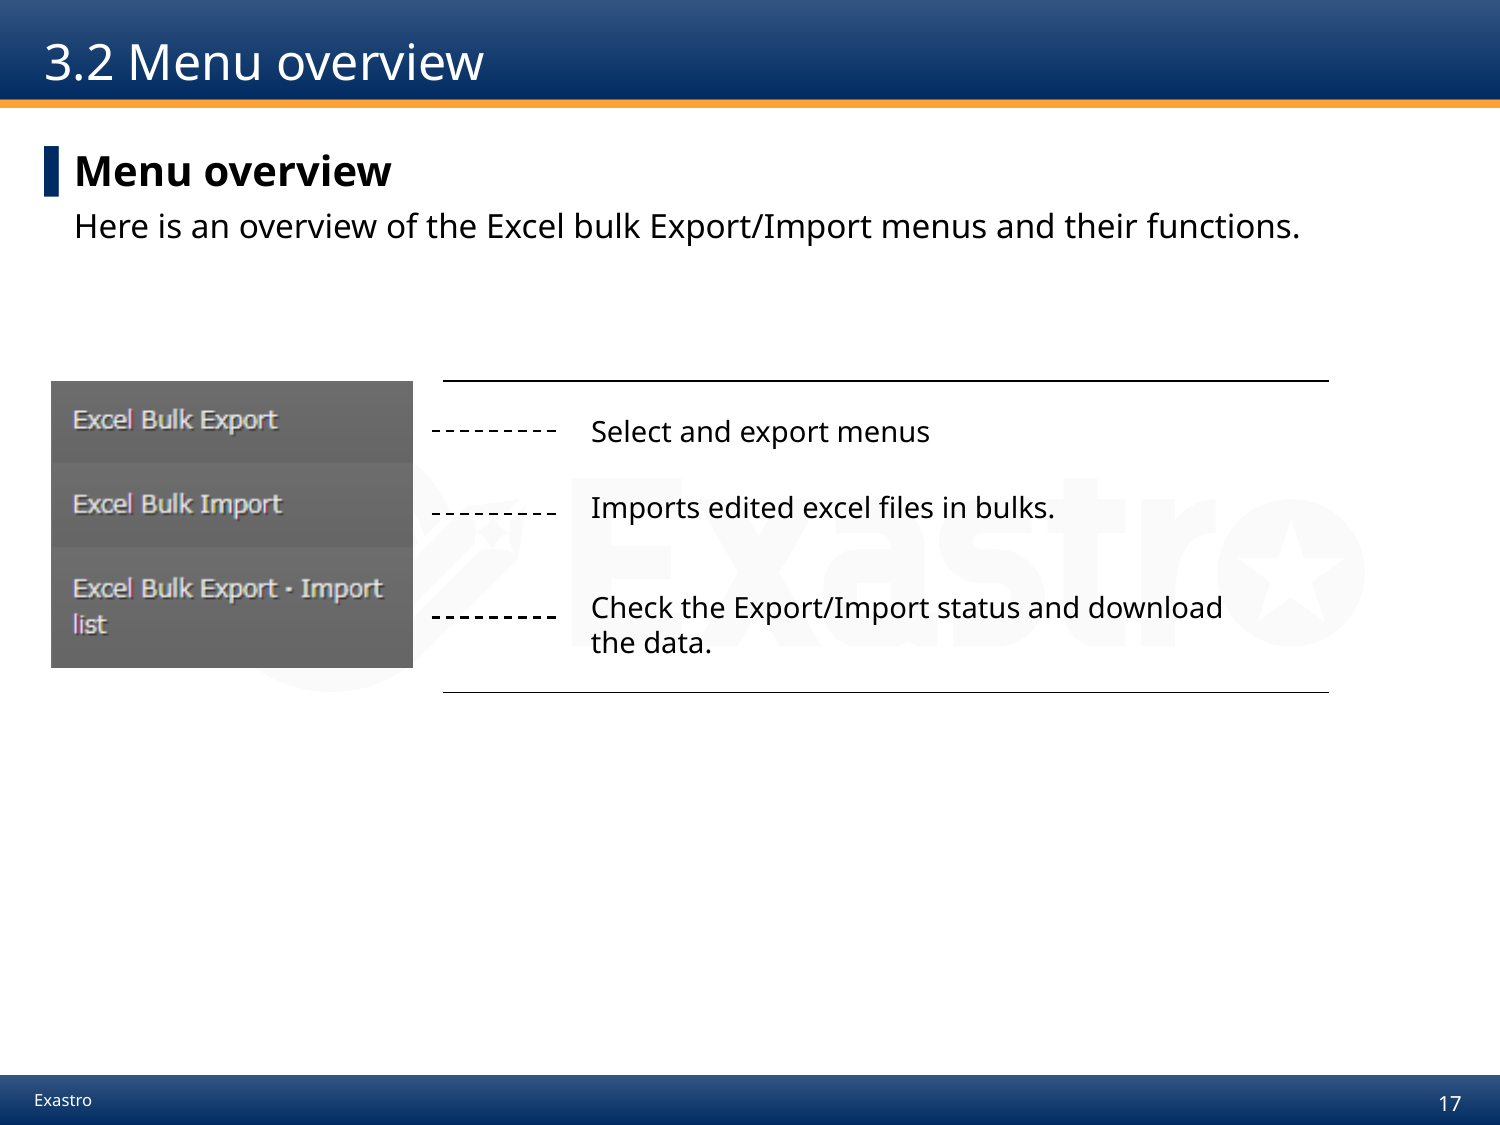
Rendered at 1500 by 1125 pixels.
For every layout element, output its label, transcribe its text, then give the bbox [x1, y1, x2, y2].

list Menu overview Here is an overview of the Excel bulk Export/Import menus and their functions. [29, 137, 1471, 1059]
title 3.2 Menu overview [29, 18, 1471, 96]
picture [0, 0, 1500, 1125]
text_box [431, 380, 1330, 693]
